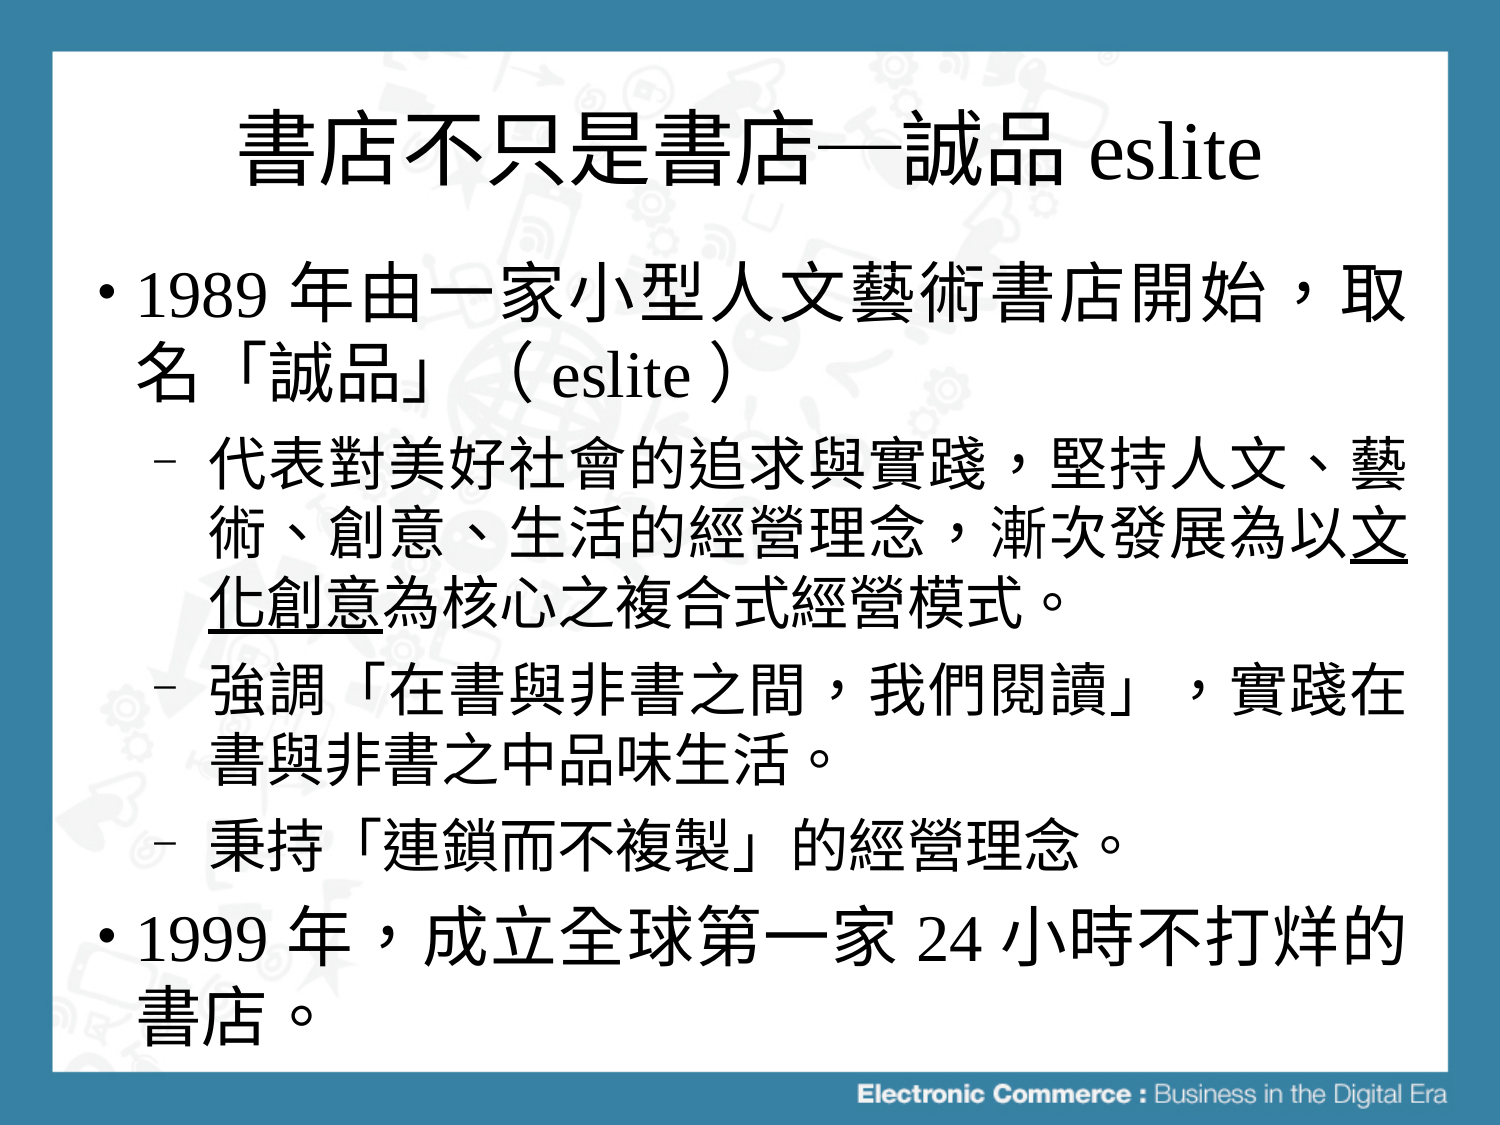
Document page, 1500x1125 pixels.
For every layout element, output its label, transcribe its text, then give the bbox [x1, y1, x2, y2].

title 書店不只是書店─誠品eslite [75, 58, 1425, 247]
list 1989年由一家小型人文藝術書店開始，取名「誠品」（eslite） 代表對美好社會的追求與實踐，堅持人文、藝術、創意、生活的經營理念，漸次發展為以文化創意為核心之複合式經營模式。 強調「在書與非書之間，我們閱讀」，實踐在書與非書之中品味生活。 秉持「連鎖而不複製」的經營理念。 1999年，成立全球第一家24小時不打烊的書店。 [75, 247, 1424, 1071]
picture [0, 0, 1500, 1125]
